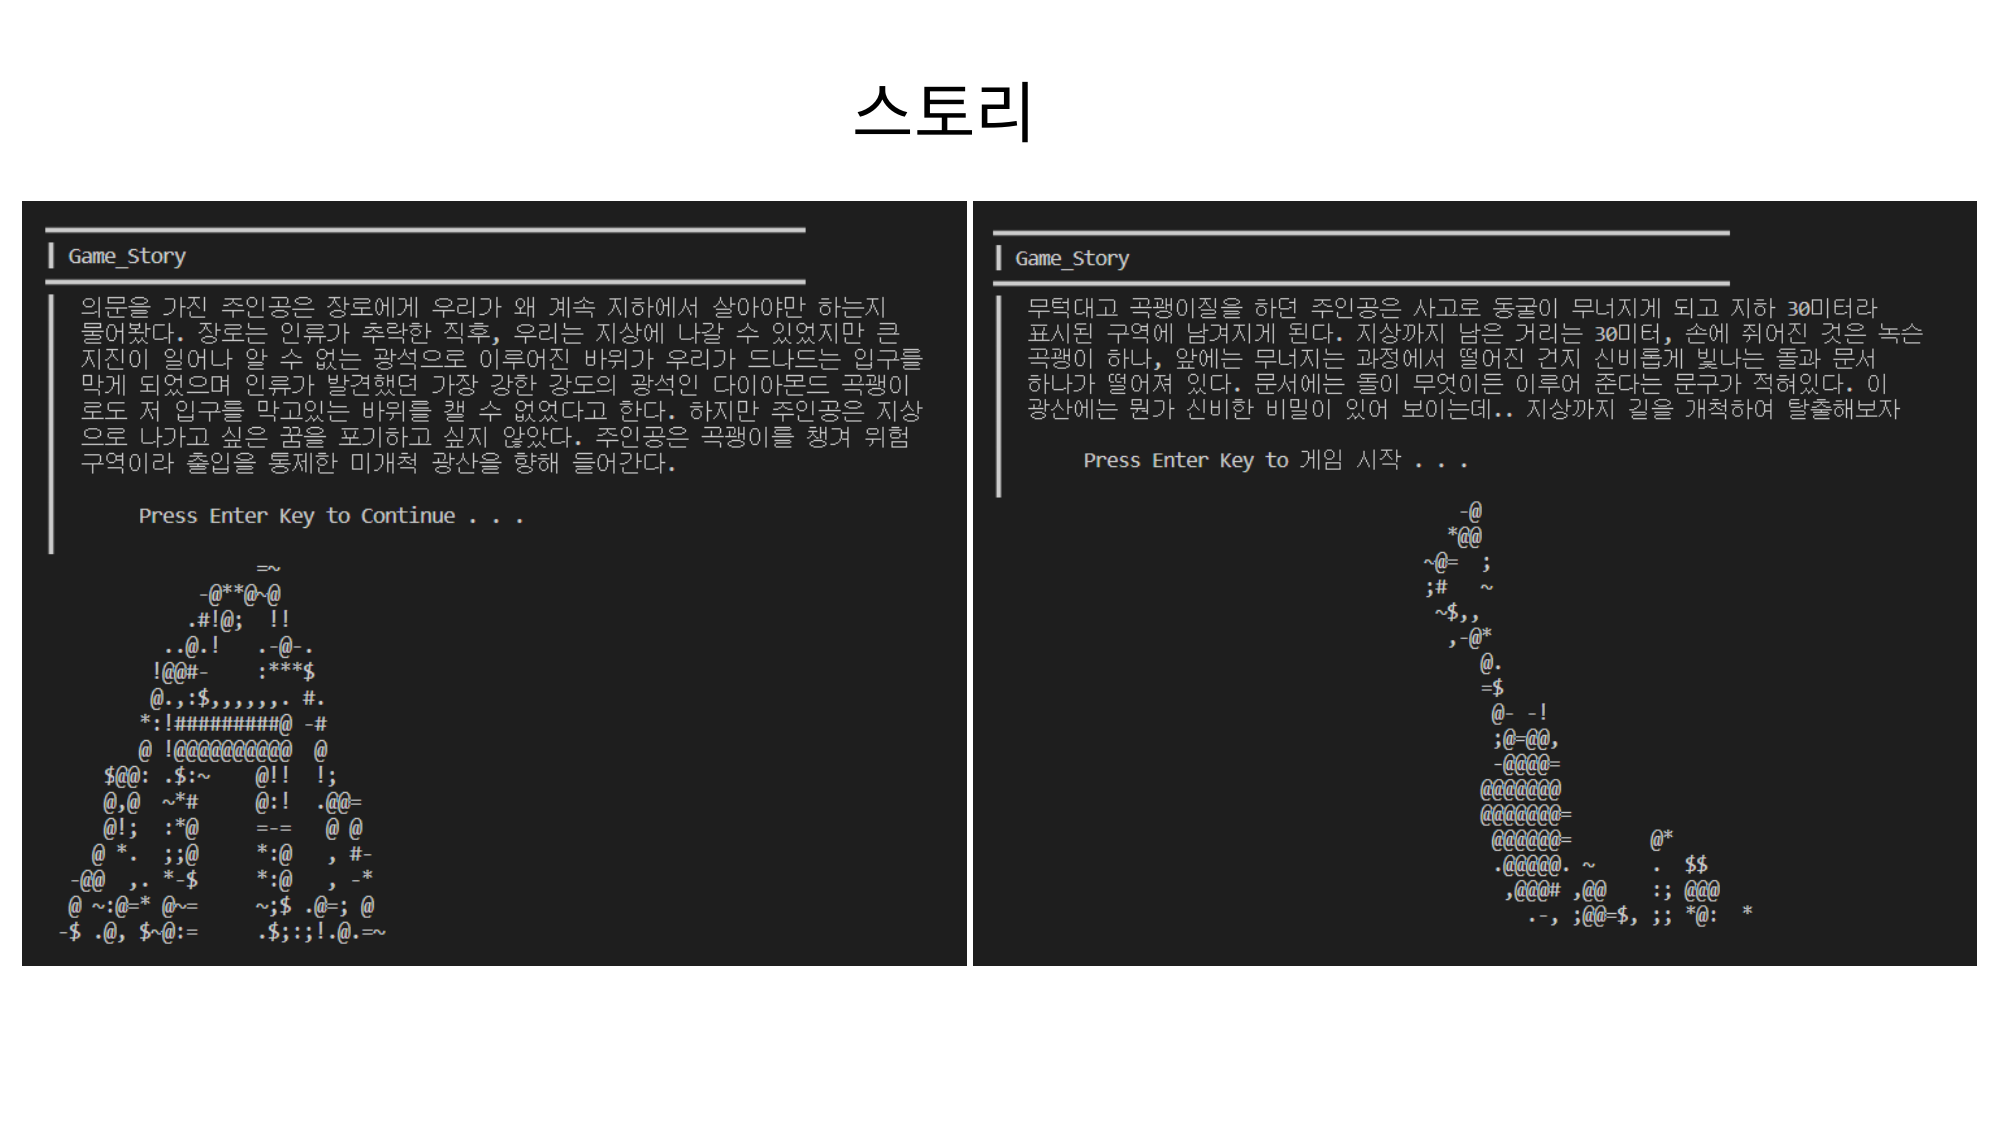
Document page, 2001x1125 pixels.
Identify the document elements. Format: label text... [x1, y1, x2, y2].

picture [973, 201, 1977, 966]
text_box 스토리 [655, 63, 1235, 159]
picture [22, 201, 967, 966]
